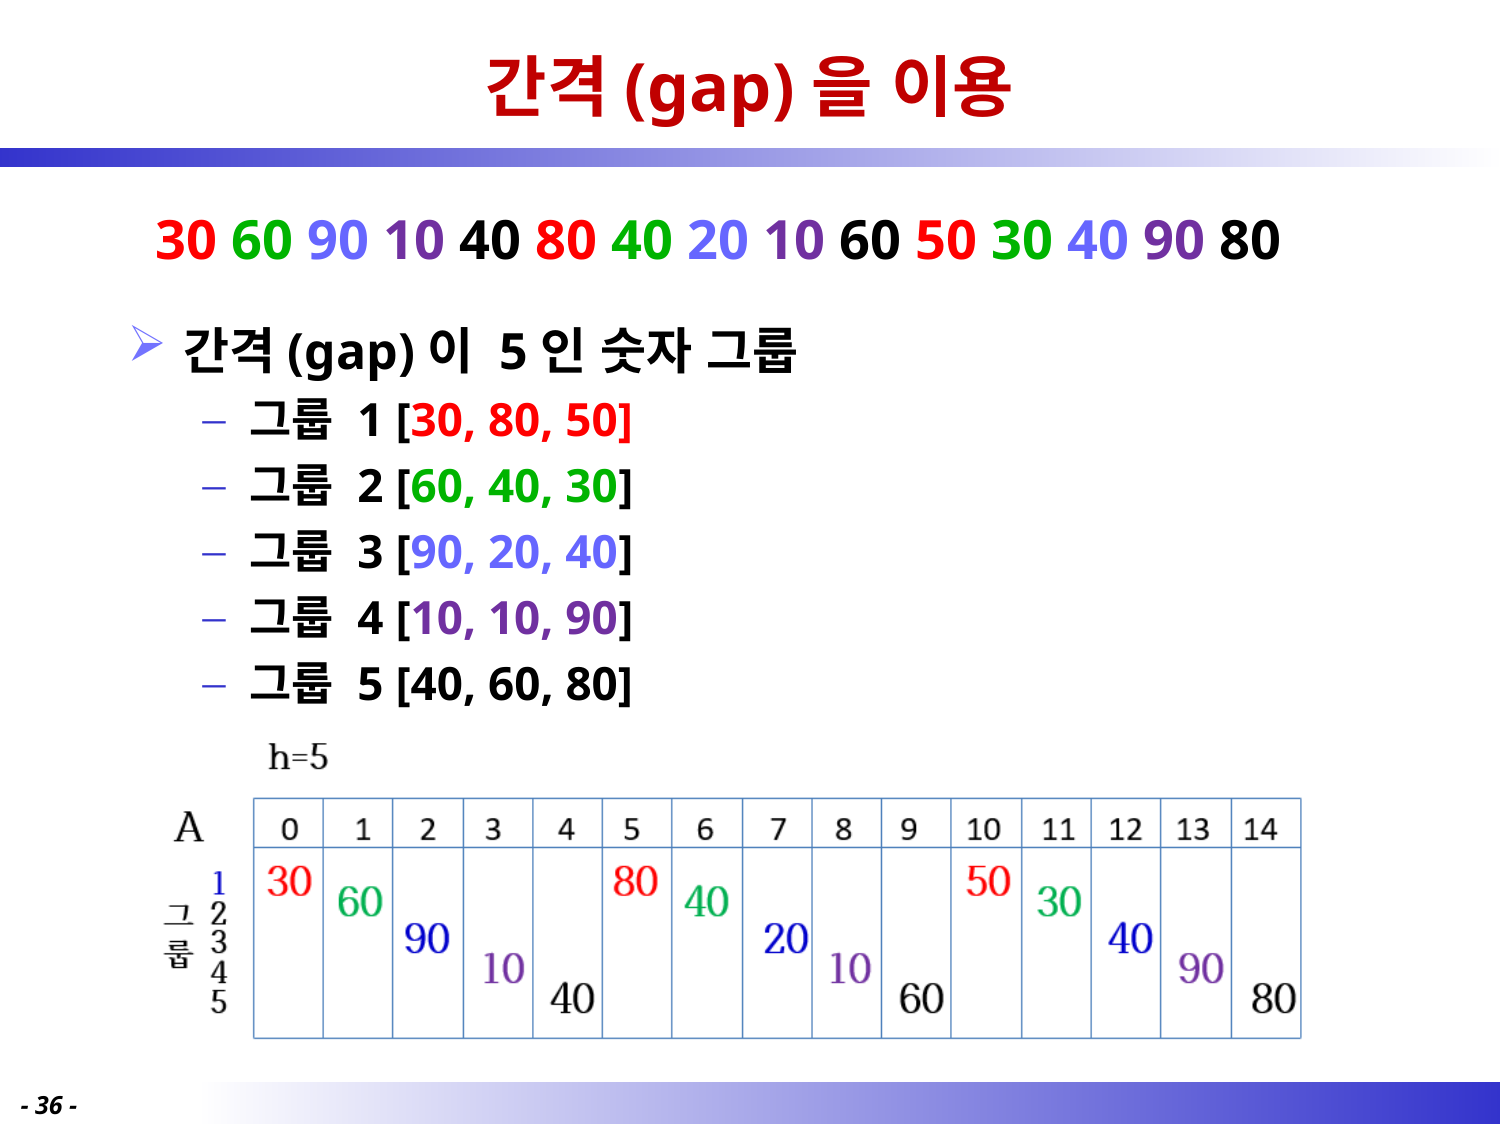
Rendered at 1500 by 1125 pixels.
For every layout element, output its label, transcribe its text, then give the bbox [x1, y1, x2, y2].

title 간격(gap)을 이용 [112, 7, 1388, 163]
slide_number - 36 - [5, 1082, 113, 1118]
list 30 60 90 10 40 80 40 20 10 60 50 30 40 90 80 간격(gap)이 5인 숫자 그룹 그룹 1 [30, 80, 50] 그룹 2 [60, 40, 30] 그룹 3 [90, 20, 40] 그룹 4 [10, 10, 90] 그룹 5 [40, 60, 80] [112, 184, 1388, 1082]
picture [147, 727, 1314, 1047]
